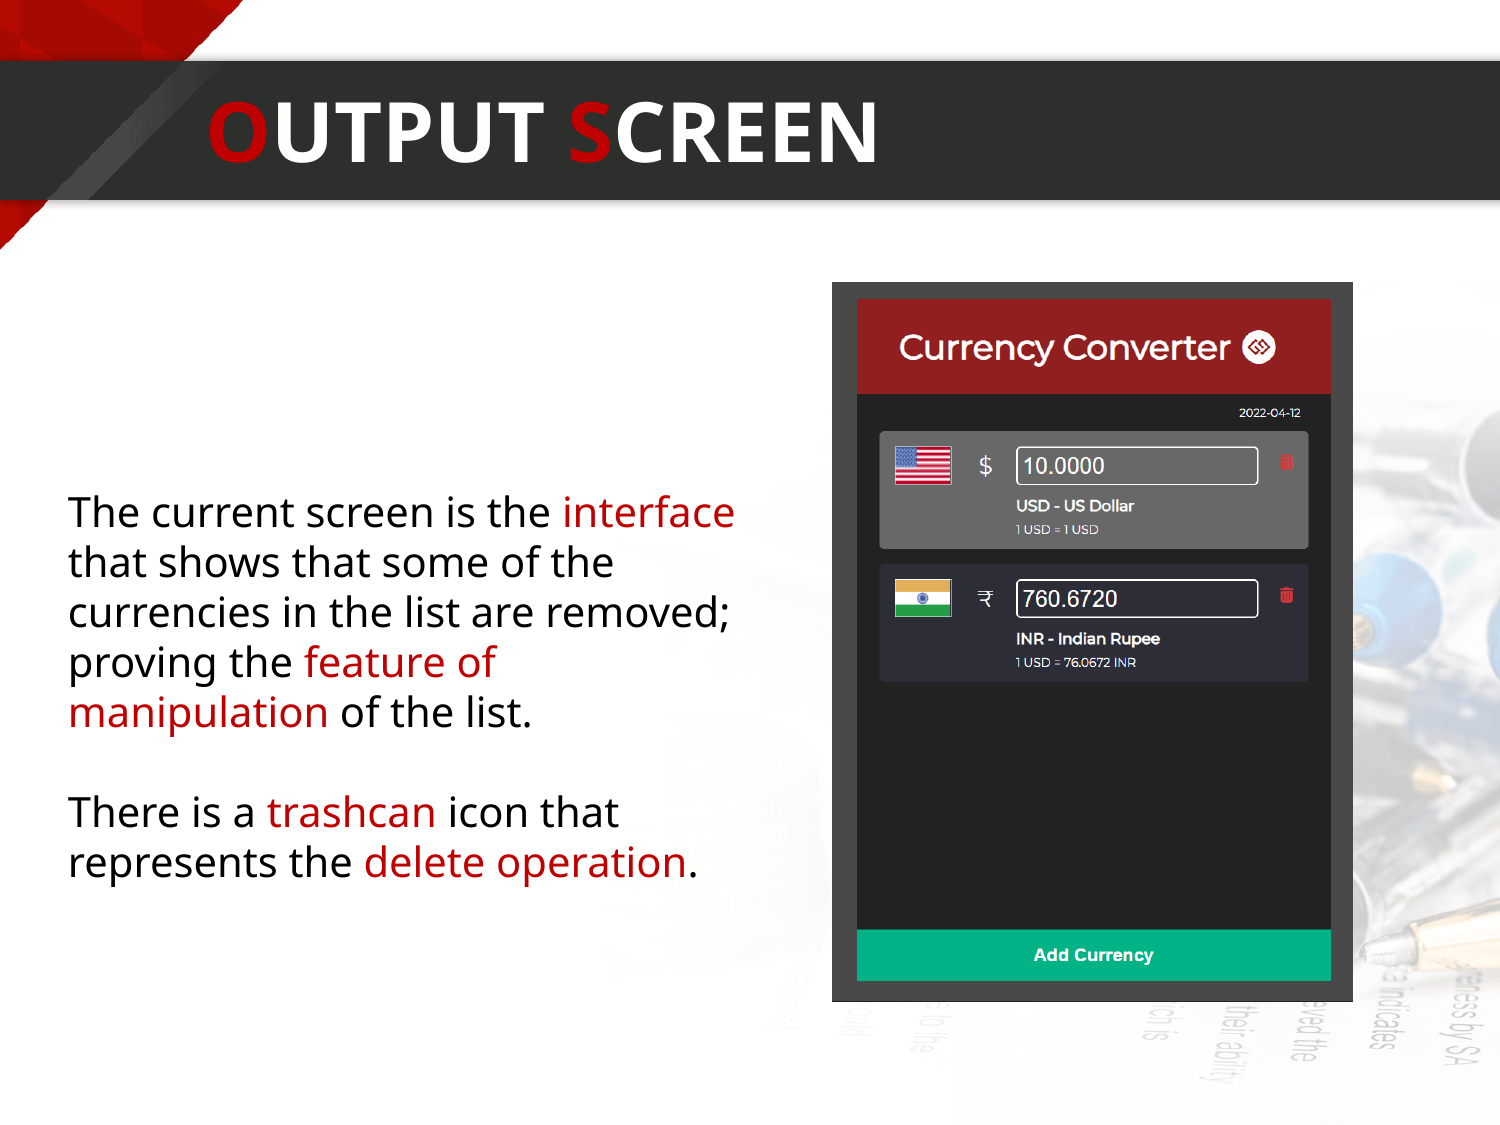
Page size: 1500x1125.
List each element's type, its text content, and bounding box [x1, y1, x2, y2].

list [832, 282, 1353, 1002]
picture [0, 0, 1500, 1125]
title OUTPUT SCREEN [190, 63, 1500, 195]
text_box The current screen is the interface that shows that some of the currencies in the list are removed; proving the feature of manipulation of the list. There is a trashcan icon that represents the delete operation. [53, 478, 774, 894]
